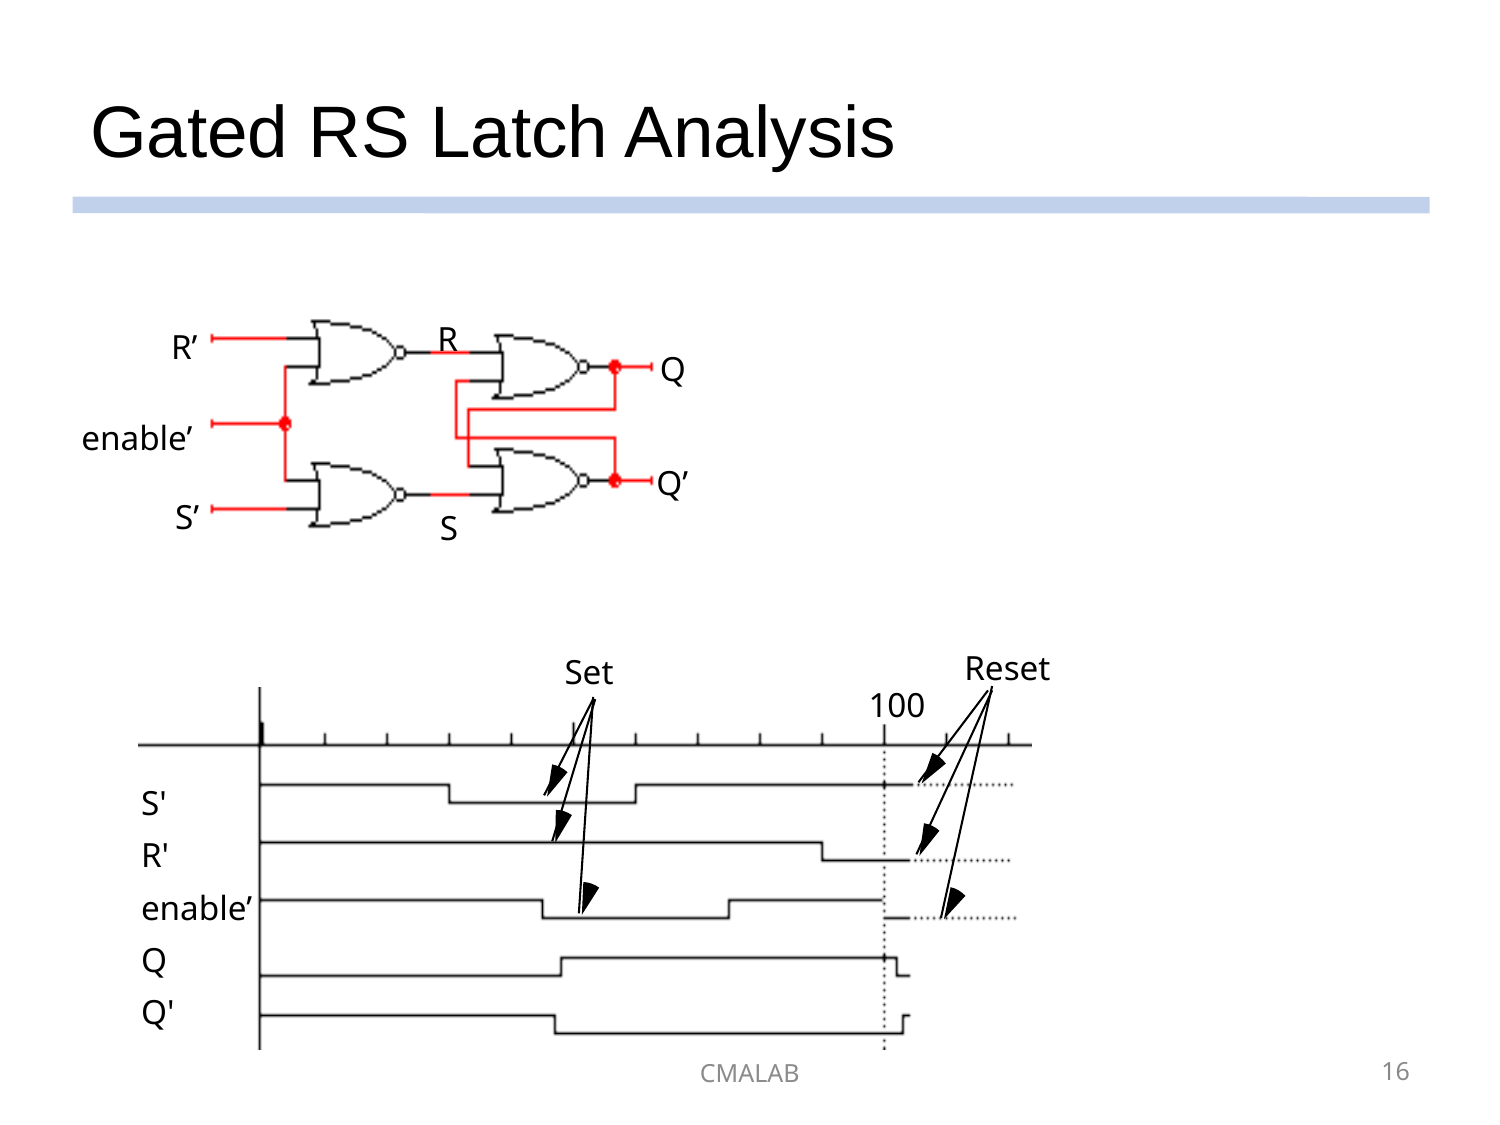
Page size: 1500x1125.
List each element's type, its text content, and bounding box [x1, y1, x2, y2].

slide_number 16 [1074, 1042, 1425, 1103]
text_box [135, 638, 1076, 1066]
footer CMALAB [512, 1074, 988, 1103]
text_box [40, 281, 740, 600]
title Gated RS Latch Analysis [75, 45, 1425, 211]
